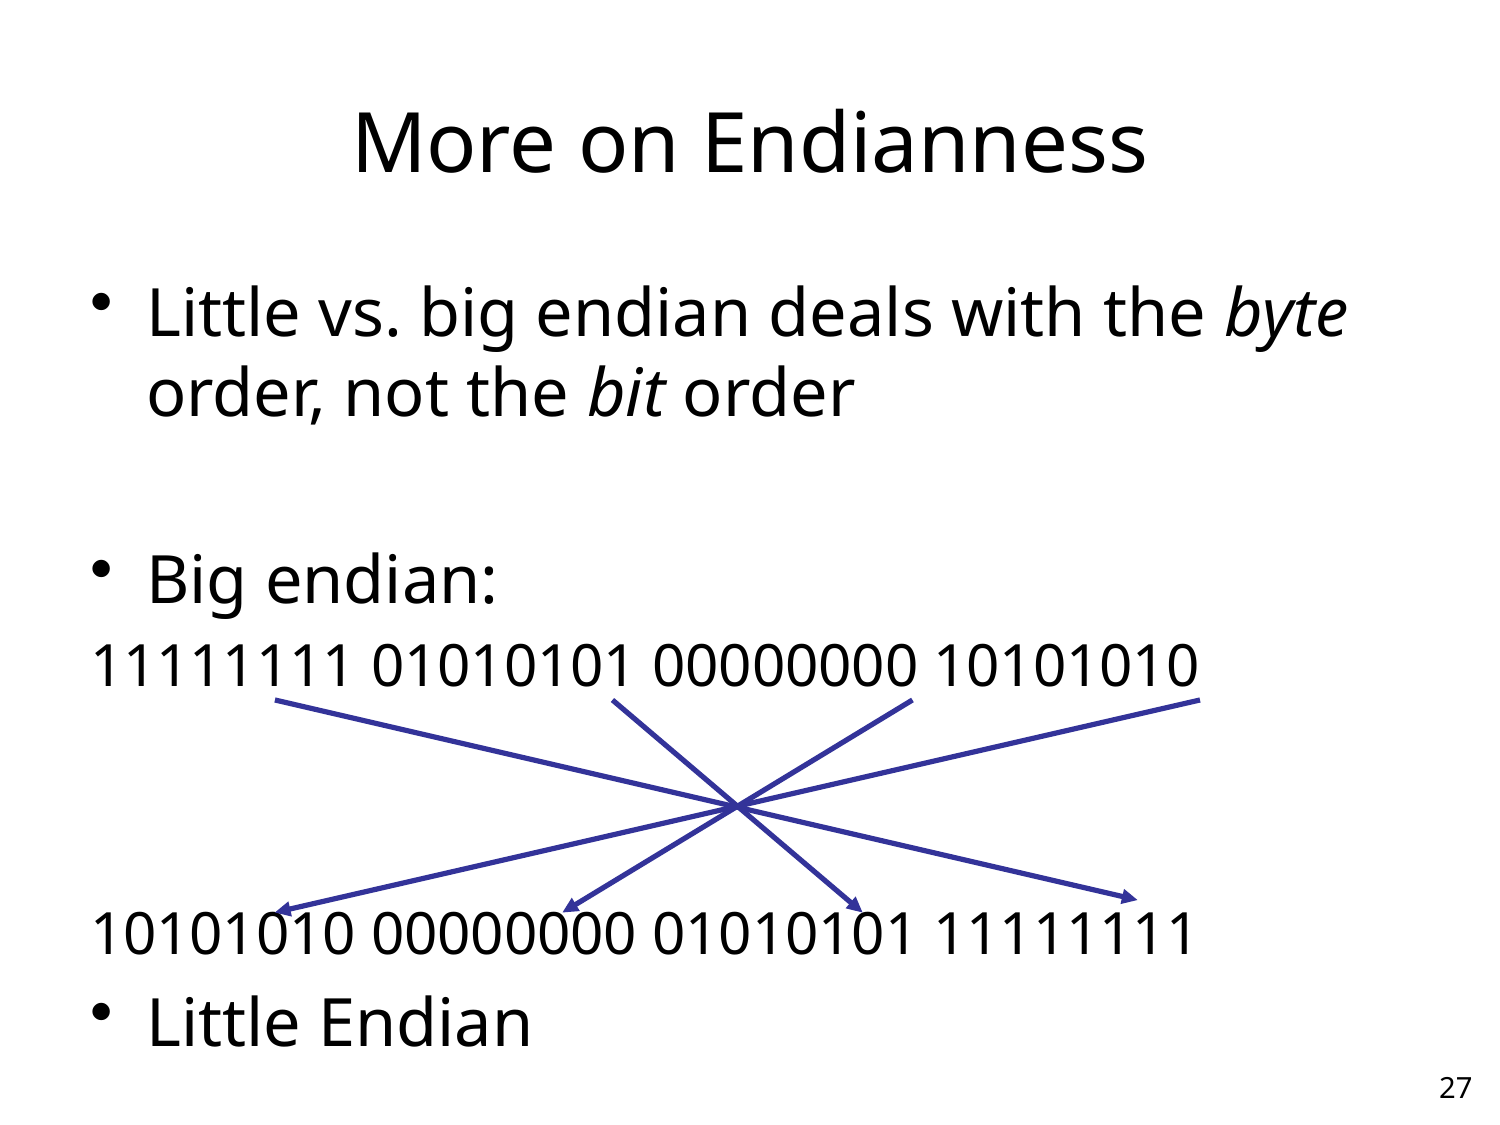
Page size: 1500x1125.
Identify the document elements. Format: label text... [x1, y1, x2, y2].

text_box [562, 807, 737, 913]
title More on Endianness [74, 44, 1426, 233]
text_box [738, 807, 863, 913]
text_box [274, 699, 1201, 916]
list Little vs. big endian deals with the byte order, not the bit order Big endian: 11111111 01010101 00000000 10101010 10101010 00000000 01010101 11111111 Little Endian [74, 262, 1426, 1101]
text_box [740, 807, 1138, 904]
